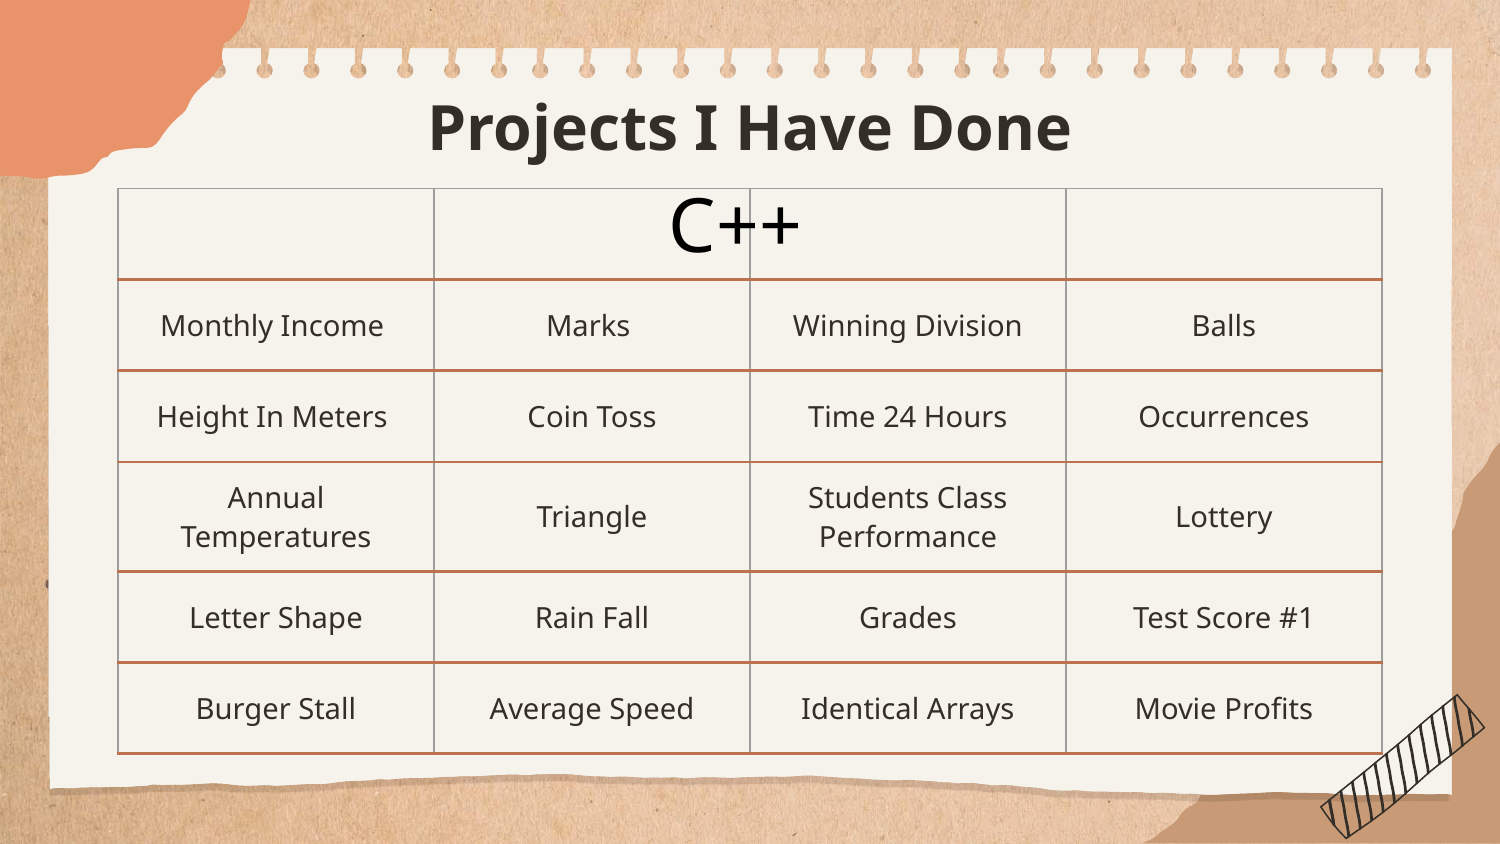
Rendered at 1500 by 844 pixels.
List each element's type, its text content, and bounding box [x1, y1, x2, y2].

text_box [1318, 694, 1487, 844]
table_cell Movie Profits [1067, 664, 1381, 752]
table_cell Annual Temperatures [119, 463, 433, 570]
table_cell Burger Stall [119, 664, 433, 752]
table_cell Balls [1067, 281, 1381, 369]
table_cell Average Speed [435, 664, 749, 752]
table_cell Students Class Performance [751, 463, 1065, 570]
table_cell Triangle [435, 463, 749, 570]
table_cell Winning Division [751, 281, 1065, 369]
picture [217, 65, 225, 72]
table_header [119, 189, 433, 278]
table_cell Identical Arrays [751, 664, 1065, 752]
table_cell Time 24 Hours [751, 372, 1065, 461]
table_header [1067, 189, 1381, 278]
table_header [435, 189, 749, 278]
picture [224, 0, 1500, 529]
text_box C++ [457, 170, 1014, 276]
text_box [0, 0, 251, 179]
table_cell Coin Toss [435, 372, 749, 461]
table_cell Occurrences [1067, 372, 1381, 461]
table_cell Height In Meters [119, 372, 433, 461]
table_cell Letter Shape [119, 573, 433, 661]
table_cell Marks [435, 281, 749, 369]
table_cell Test Score #1 [1067, 573, 1381, 661]
table_cell Rain Fall [435, 573, 749, 661]
table_cell Monthly Income [119, 281, 433, 369]
table_cell Lottery [1067, 463, 1381, 570]
title Projects I Have Done [118, 72, 1382, 167]
table_header [751, 189, 1065, 278]
picture [0, 176, 1200, 844]
table_cell Grades [751, 573, 1065, 661]
